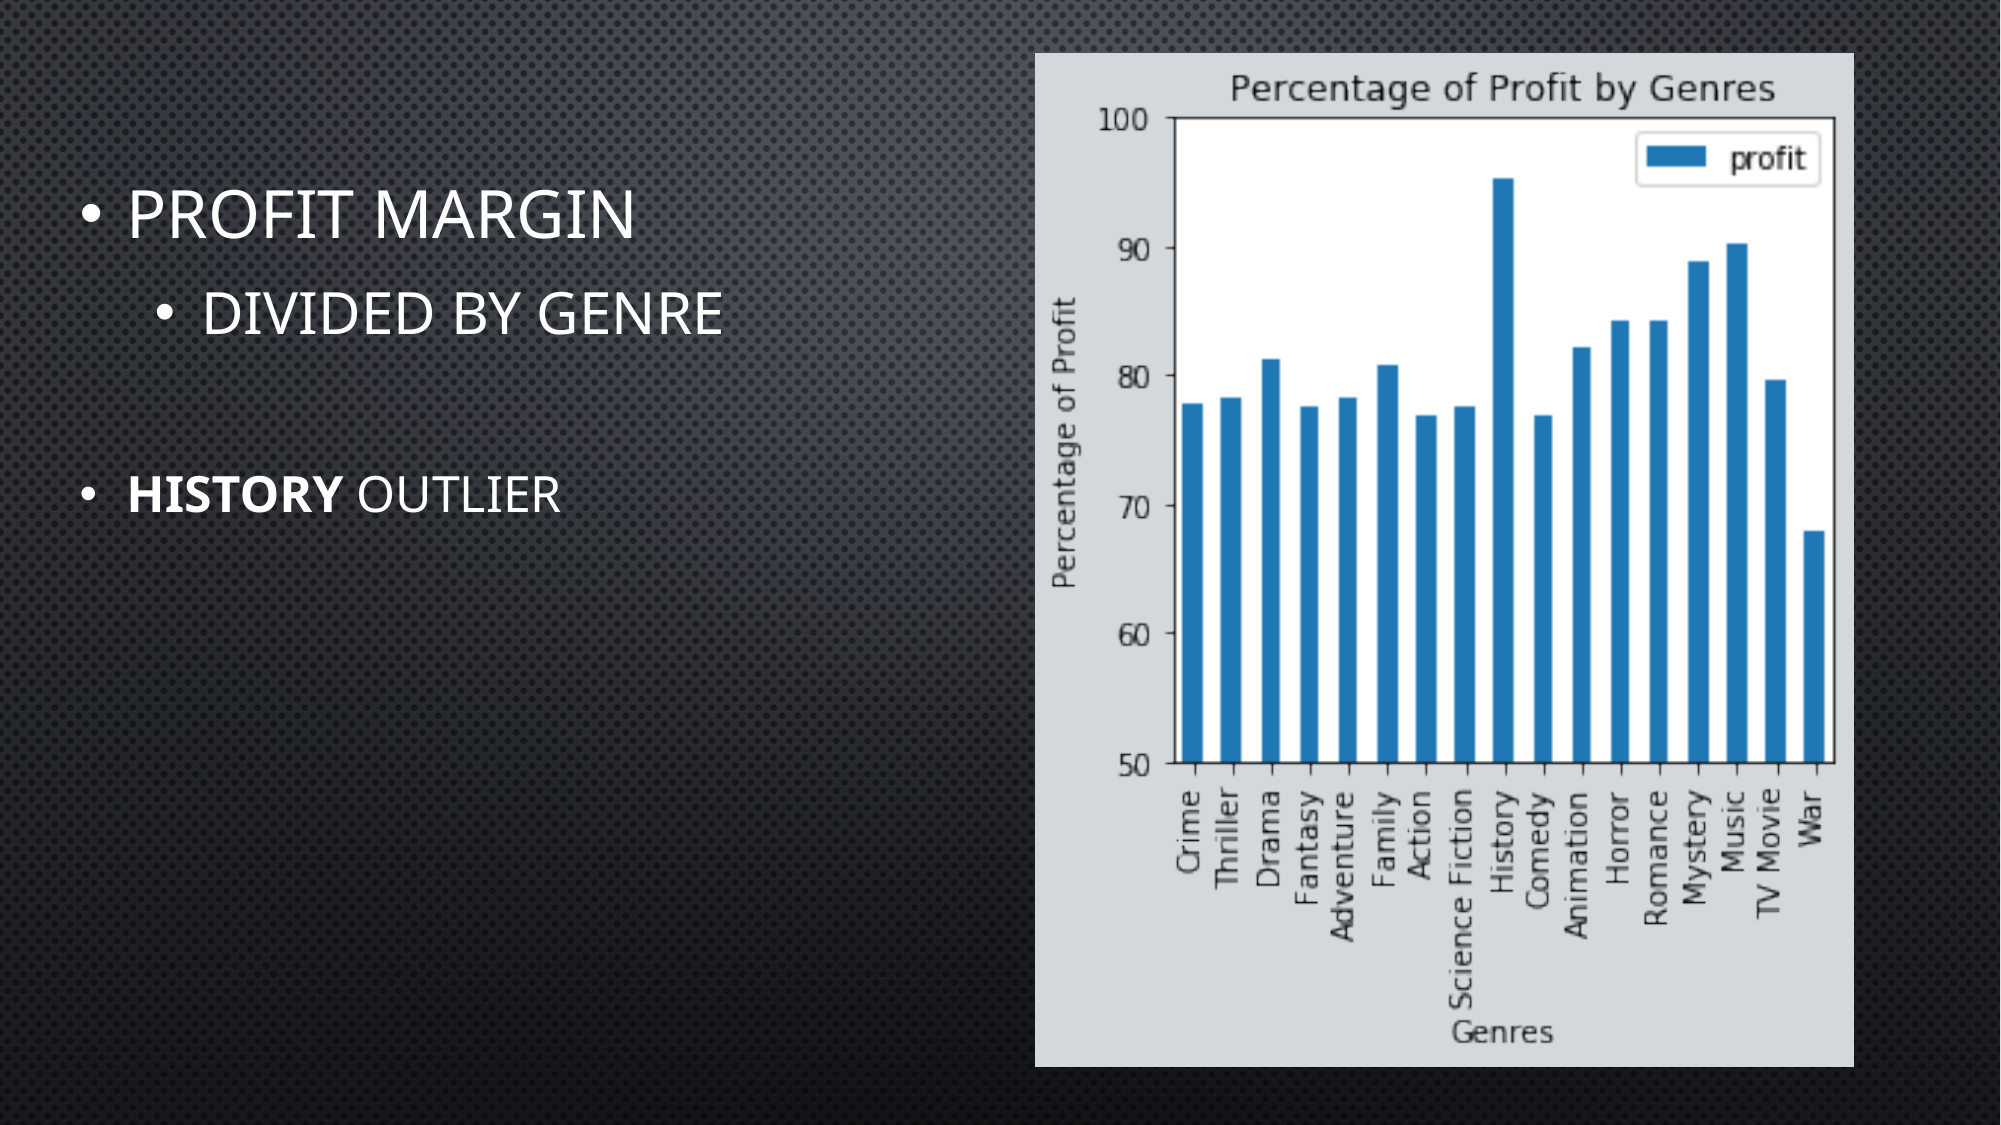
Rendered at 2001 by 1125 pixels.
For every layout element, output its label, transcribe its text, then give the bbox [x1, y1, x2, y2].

picture [1034, 52, 1855, 1068]
text_box PROFIT MARGIN divided by genre History outlier [64, 164, 911, 1048]
